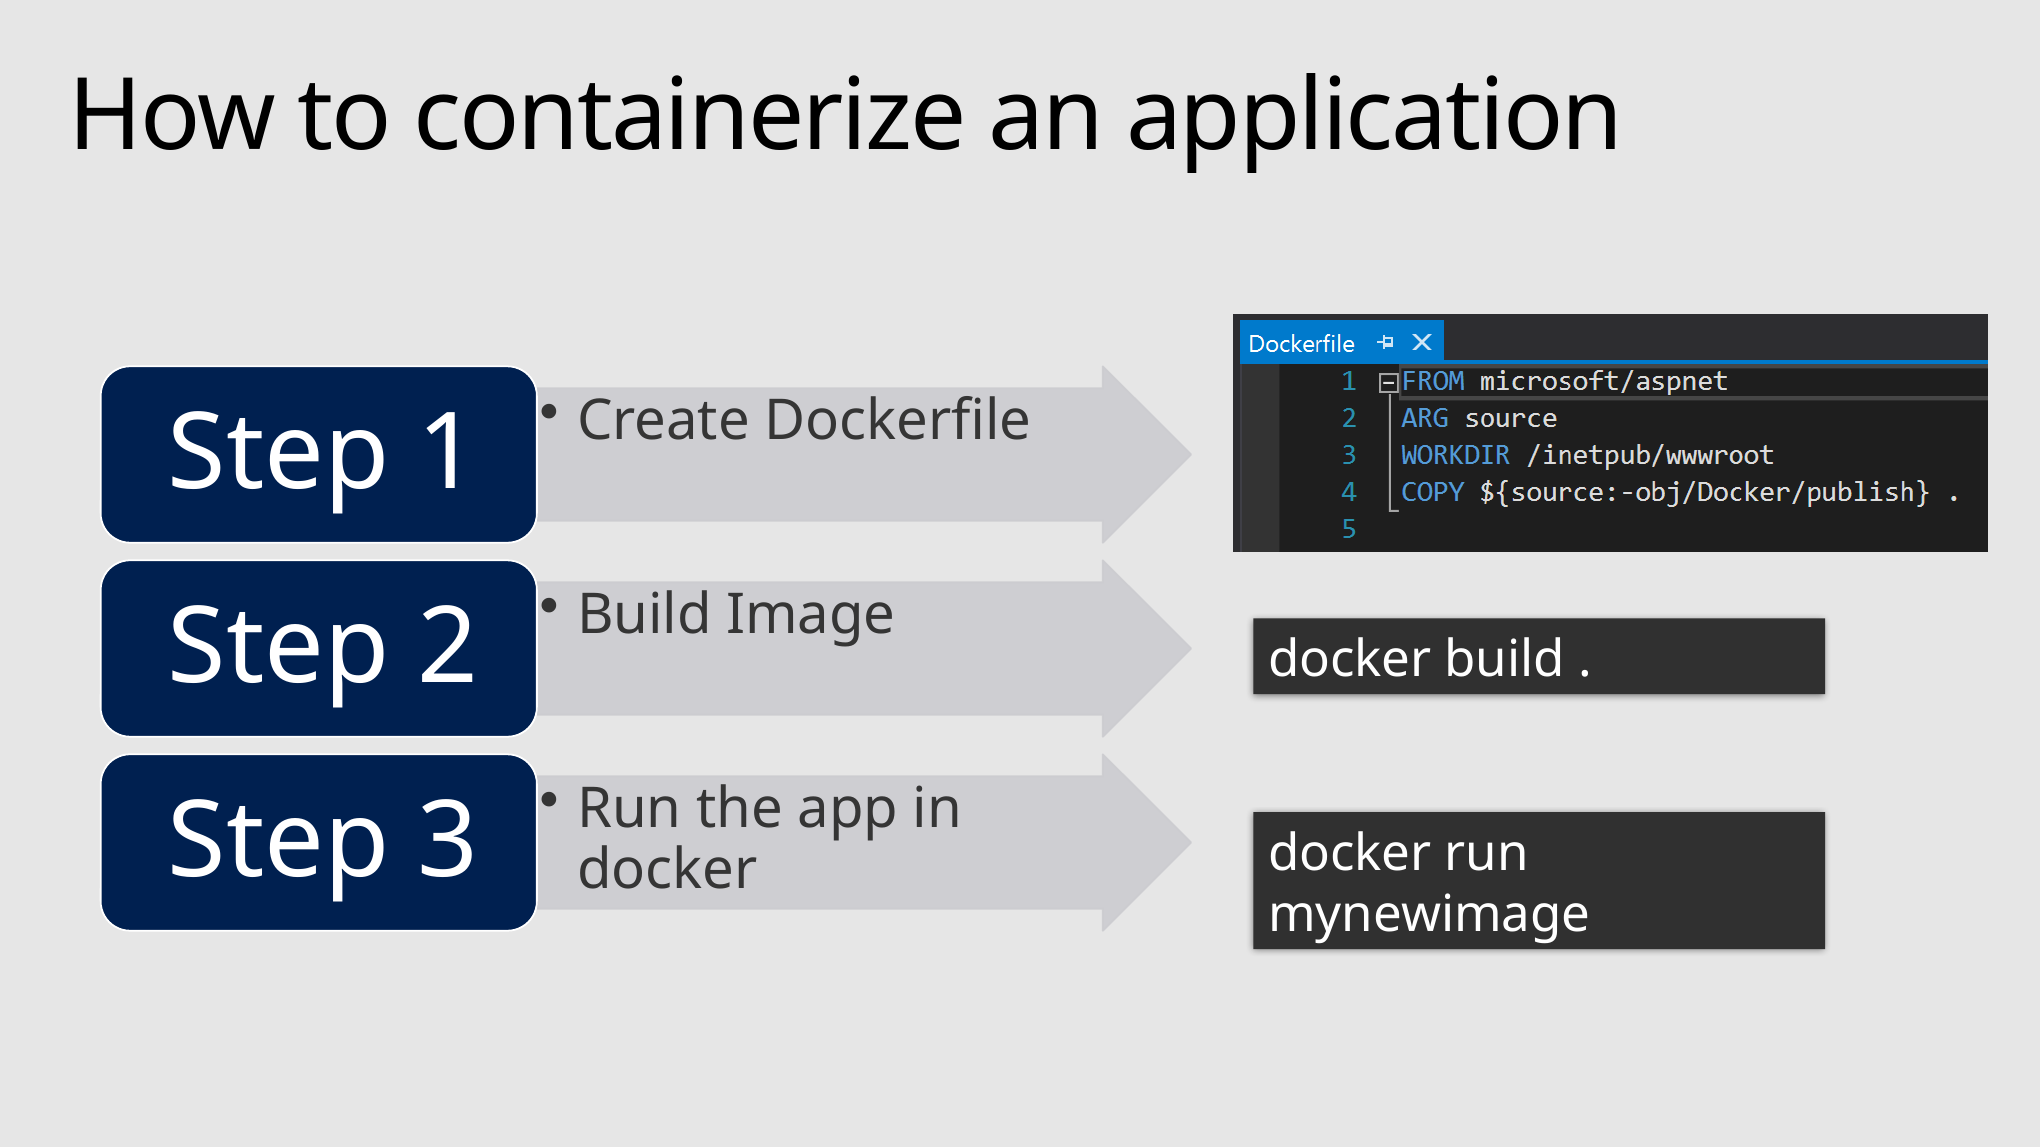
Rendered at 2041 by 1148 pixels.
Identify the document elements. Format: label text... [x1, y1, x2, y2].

text_box docker build . [1253, 618, 1826, 695]
text_box docker run mynewimage [1253, 812, 1826, 950]
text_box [100, 366, 1192, 931]
picture [1232, 313, 1988, 553]
title How to containerize an application [45, 48, 1996, 199]
